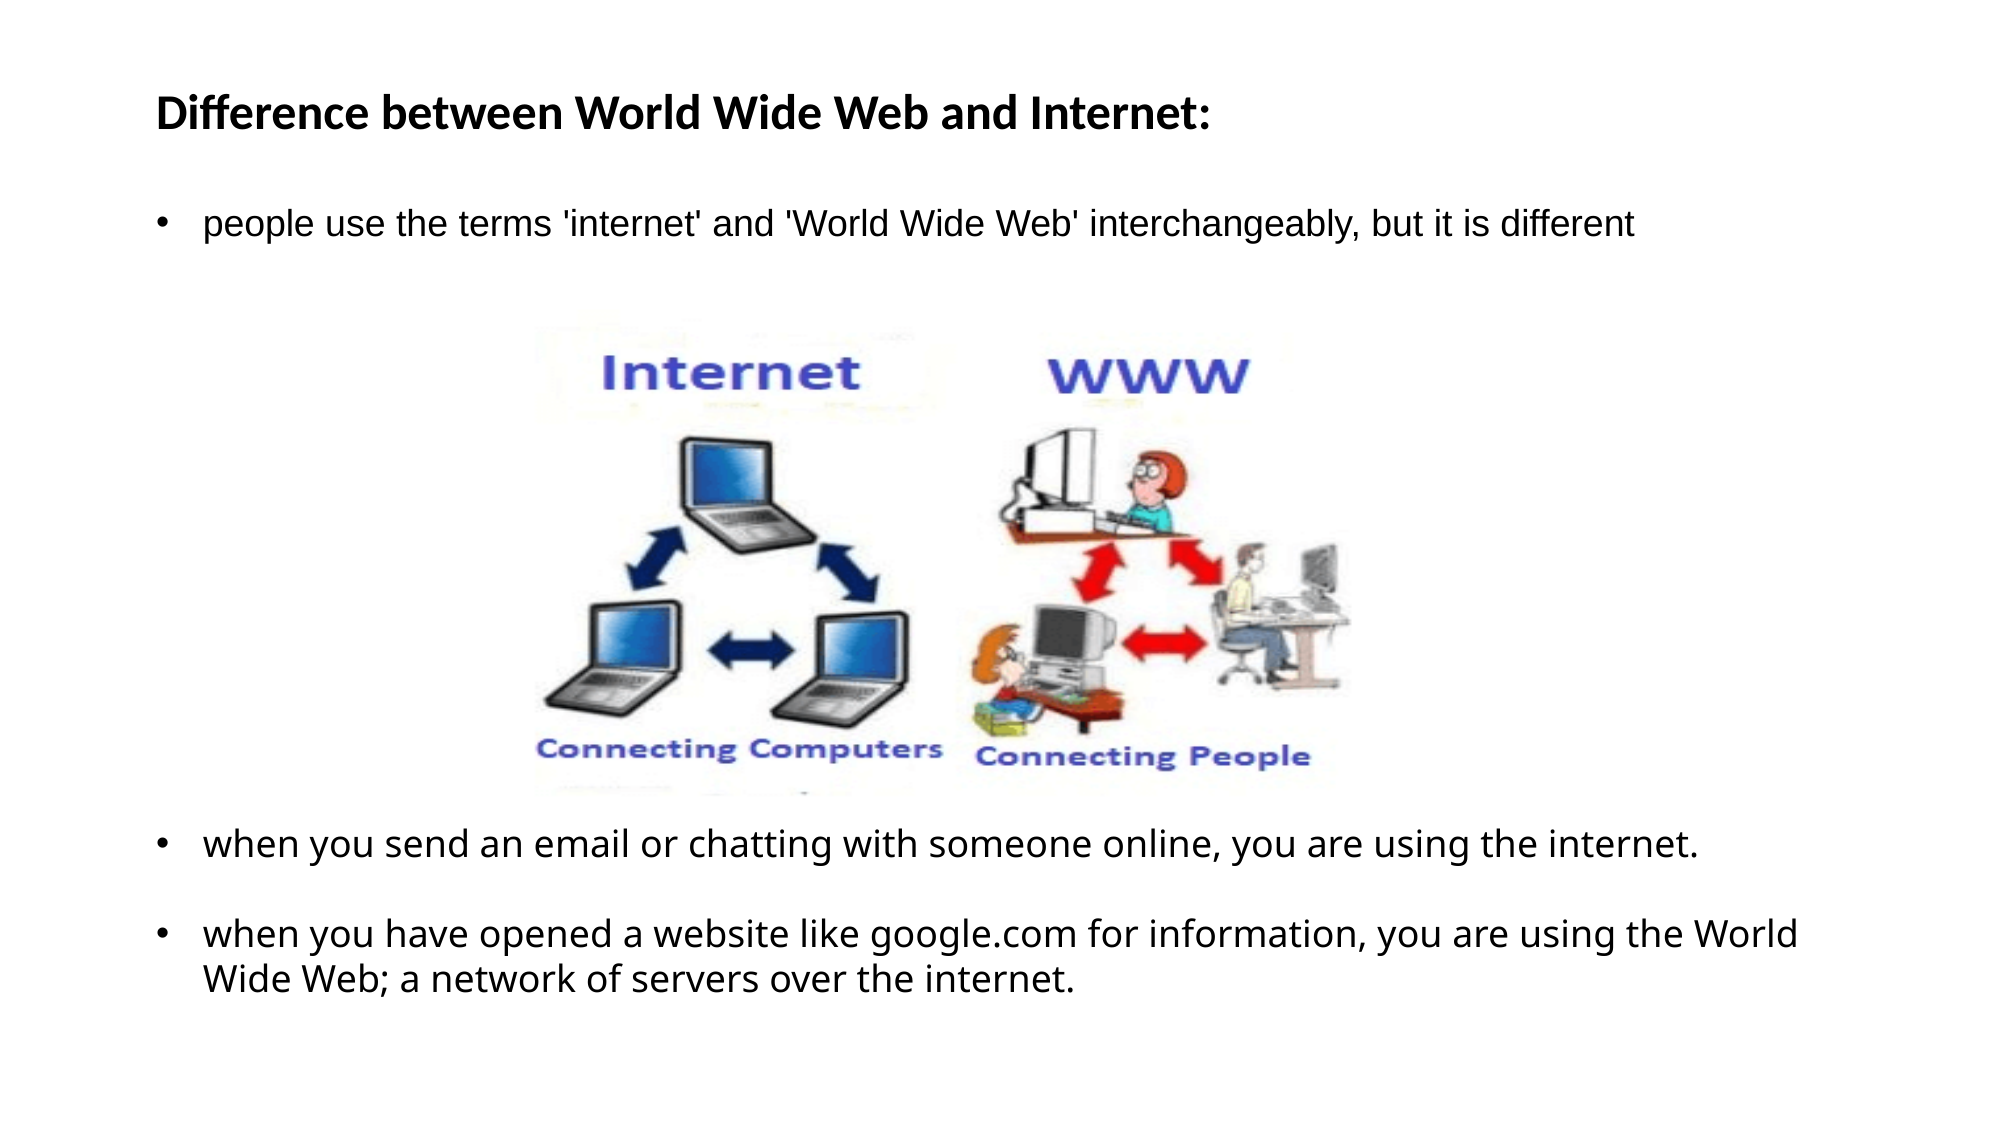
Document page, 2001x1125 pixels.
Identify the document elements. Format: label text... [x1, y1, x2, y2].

text_box Difference between World Wide Web and Internet: people use the terms 'internet' and 'World Wide Web' interchangeably, but it is different [141, 71, 1805, 252]
picture [531, 299, 1357, 800]
text_box when you send an email or chatting with someone online, you are using the internet. when you have opened a website like google.com for information, you are using the World Wide Web; a network of servers over the internet. [141, 812, 1910, 1008]
